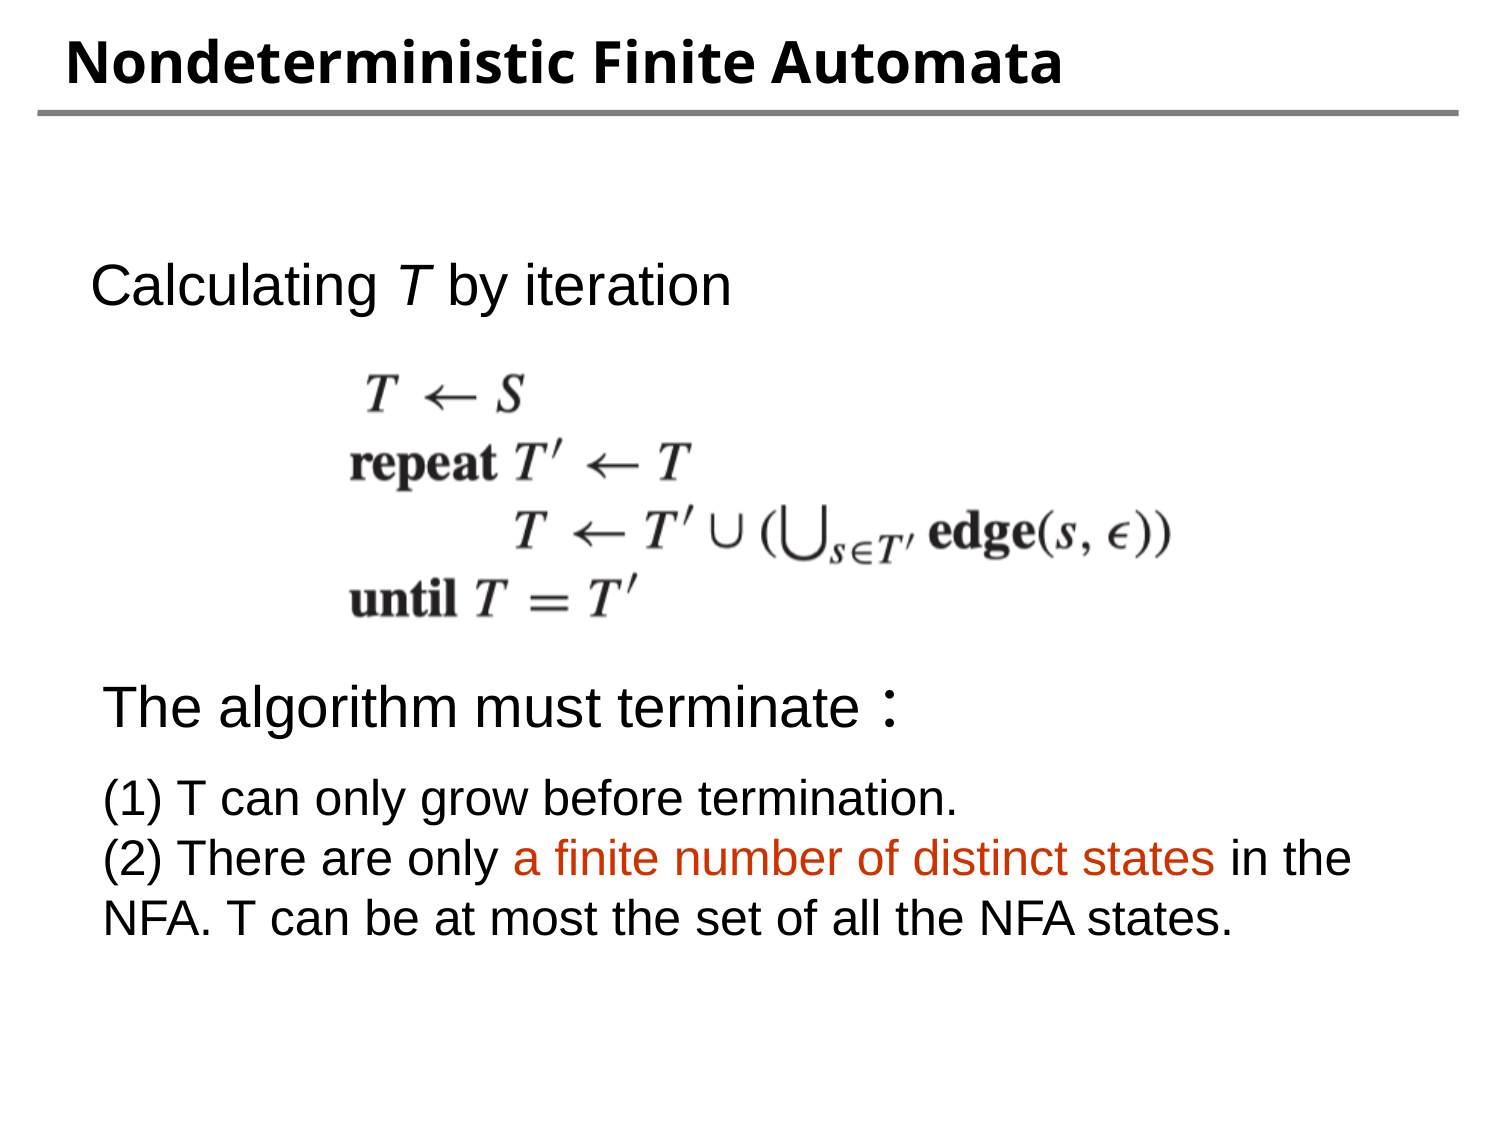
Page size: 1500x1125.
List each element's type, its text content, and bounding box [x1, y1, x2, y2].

title Nondeterministic Finite Automata [64, 25, 1088, 97]
picture [340, 361, 1180, 635]
text_box (1) T can only grow before termination. (2) There are only a finite number of distinct states in the NFA. T can be at most the set of all the NFA states. [87, 757, 1413, 1013]
text_box The algorithm must terminate： [87, 661, 1413, 747]
text_box Calculating T by iteration [75, 239, 760, 325]
